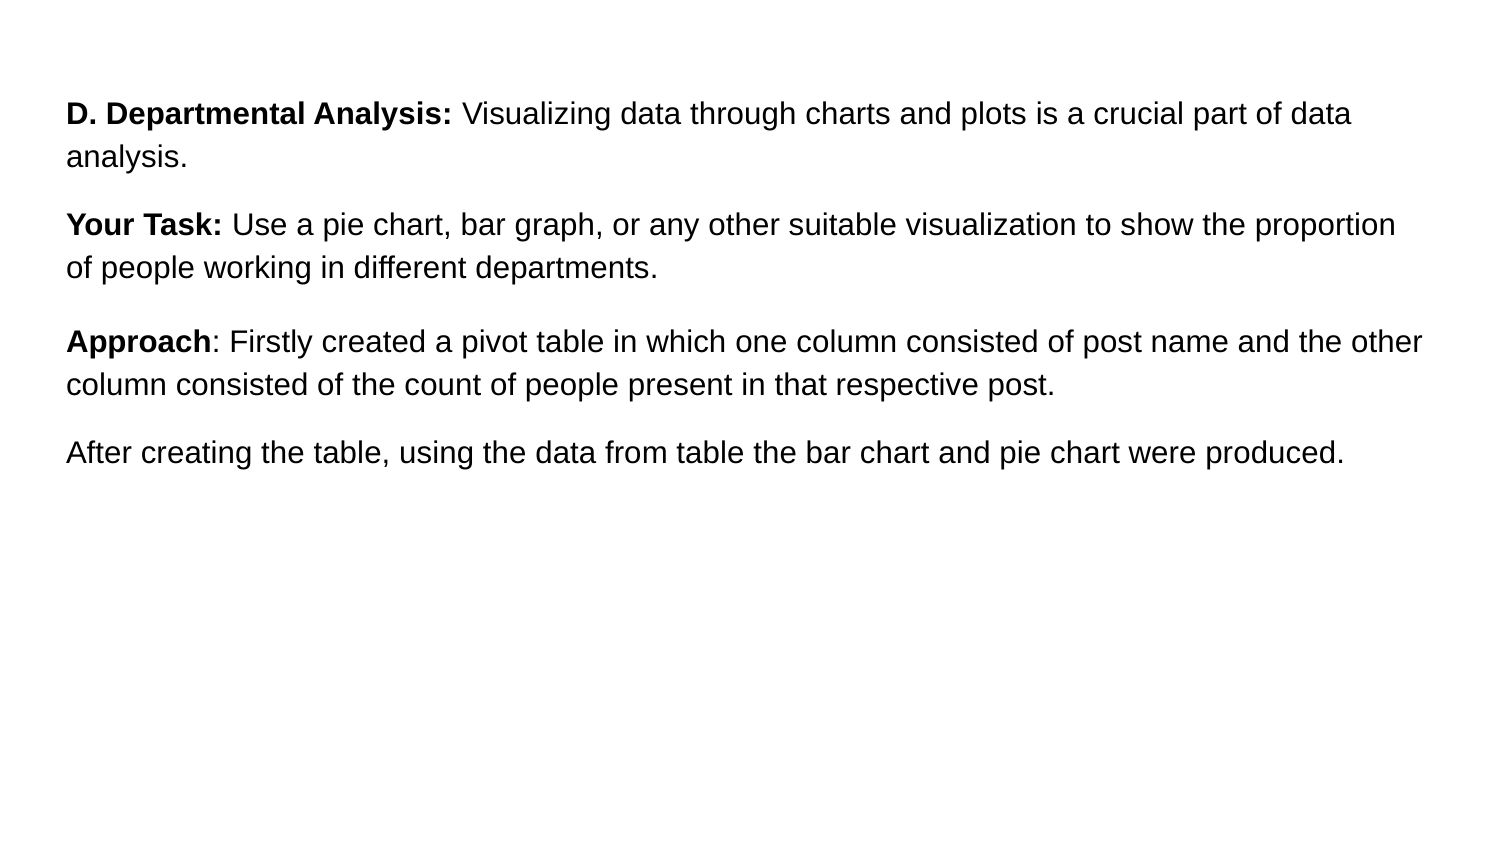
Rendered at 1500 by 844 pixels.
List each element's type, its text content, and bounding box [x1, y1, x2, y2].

list Approach: Firstly created a pivot table in which one column consisted of post name and the other column consisted of the count of people present in that respective post. After creating the table, using the data from table the bar chart and pie chart were produced. [51, 301, 1449, 750]
title D. Departmental Analysis: Visualizing data through charts and plots is a crucial part of data analysis. Your Task: Use a pie chart, bar graph, or any other suitable visualization to show the proportion of people working in different departments. [51, 72, 1449, 167]
